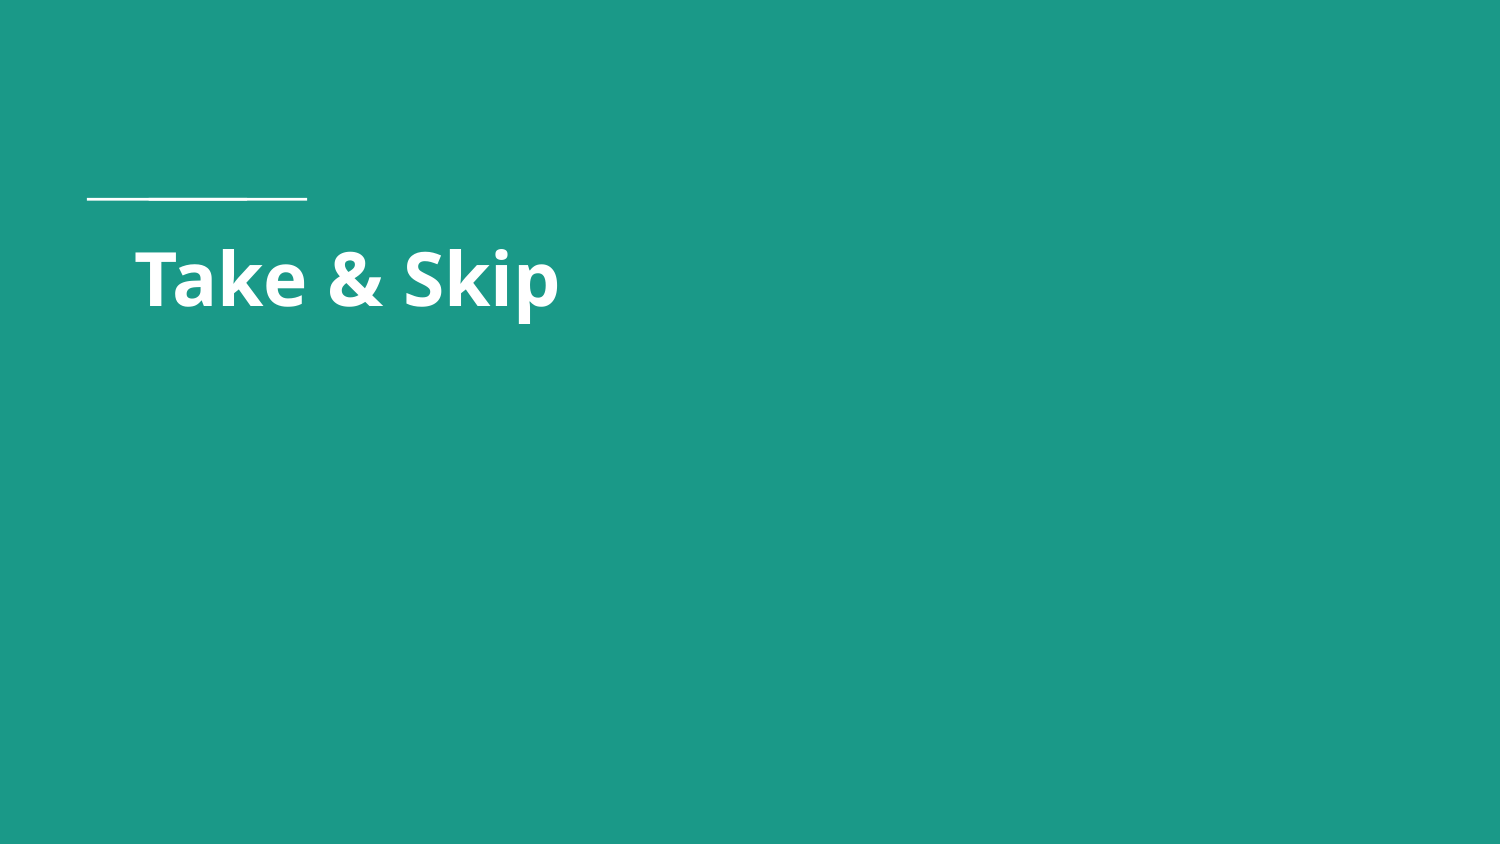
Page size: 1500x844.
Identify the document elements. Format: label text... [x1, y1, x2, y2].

title Take & Skip [119, 216, 1381, 466]
